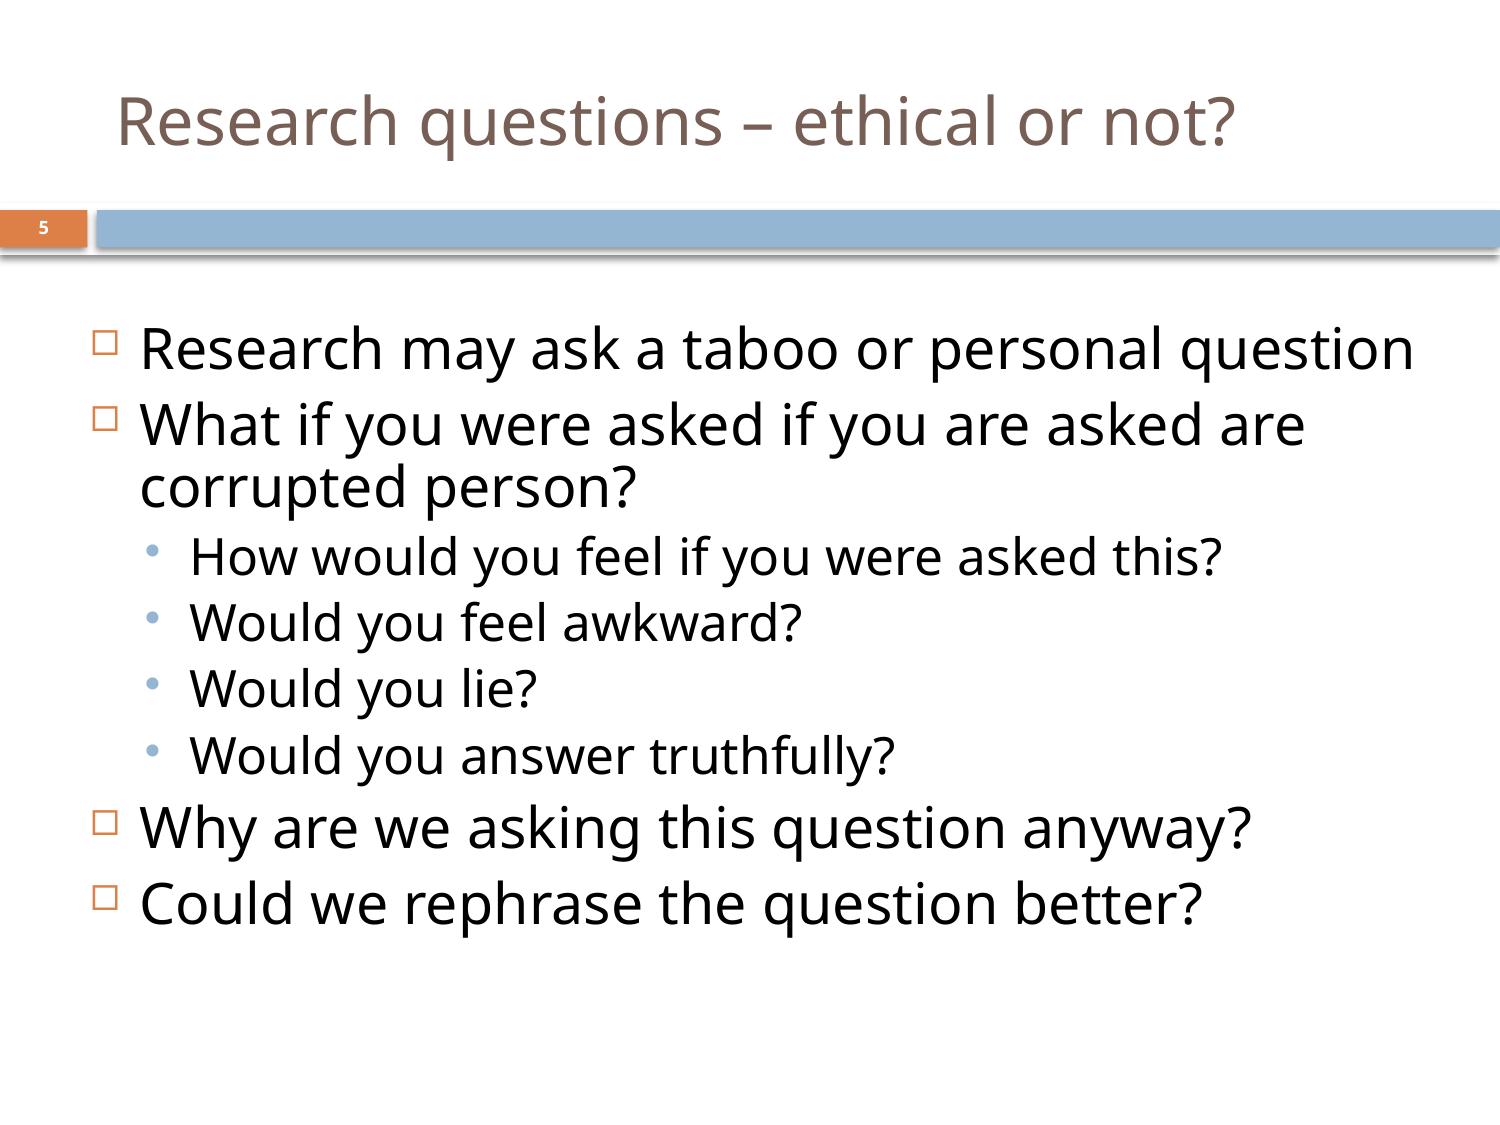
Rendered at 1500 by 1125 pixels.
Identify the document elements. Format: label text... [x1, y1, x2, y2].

slide_number 5 [0, 208, 88, 249]
list Research may ask a taboo or personal question What if you were asked if you are asked are corrupted person? How would you feel if you were asked this? Would you feel awkward? Would you lie? Would you answer truthfully? Why are we asking this question anyway? Could we rephrase the question better? [75, 312, 1434, 974]
title Research questions – ethical or not? [100, 37, 1438, 200]
